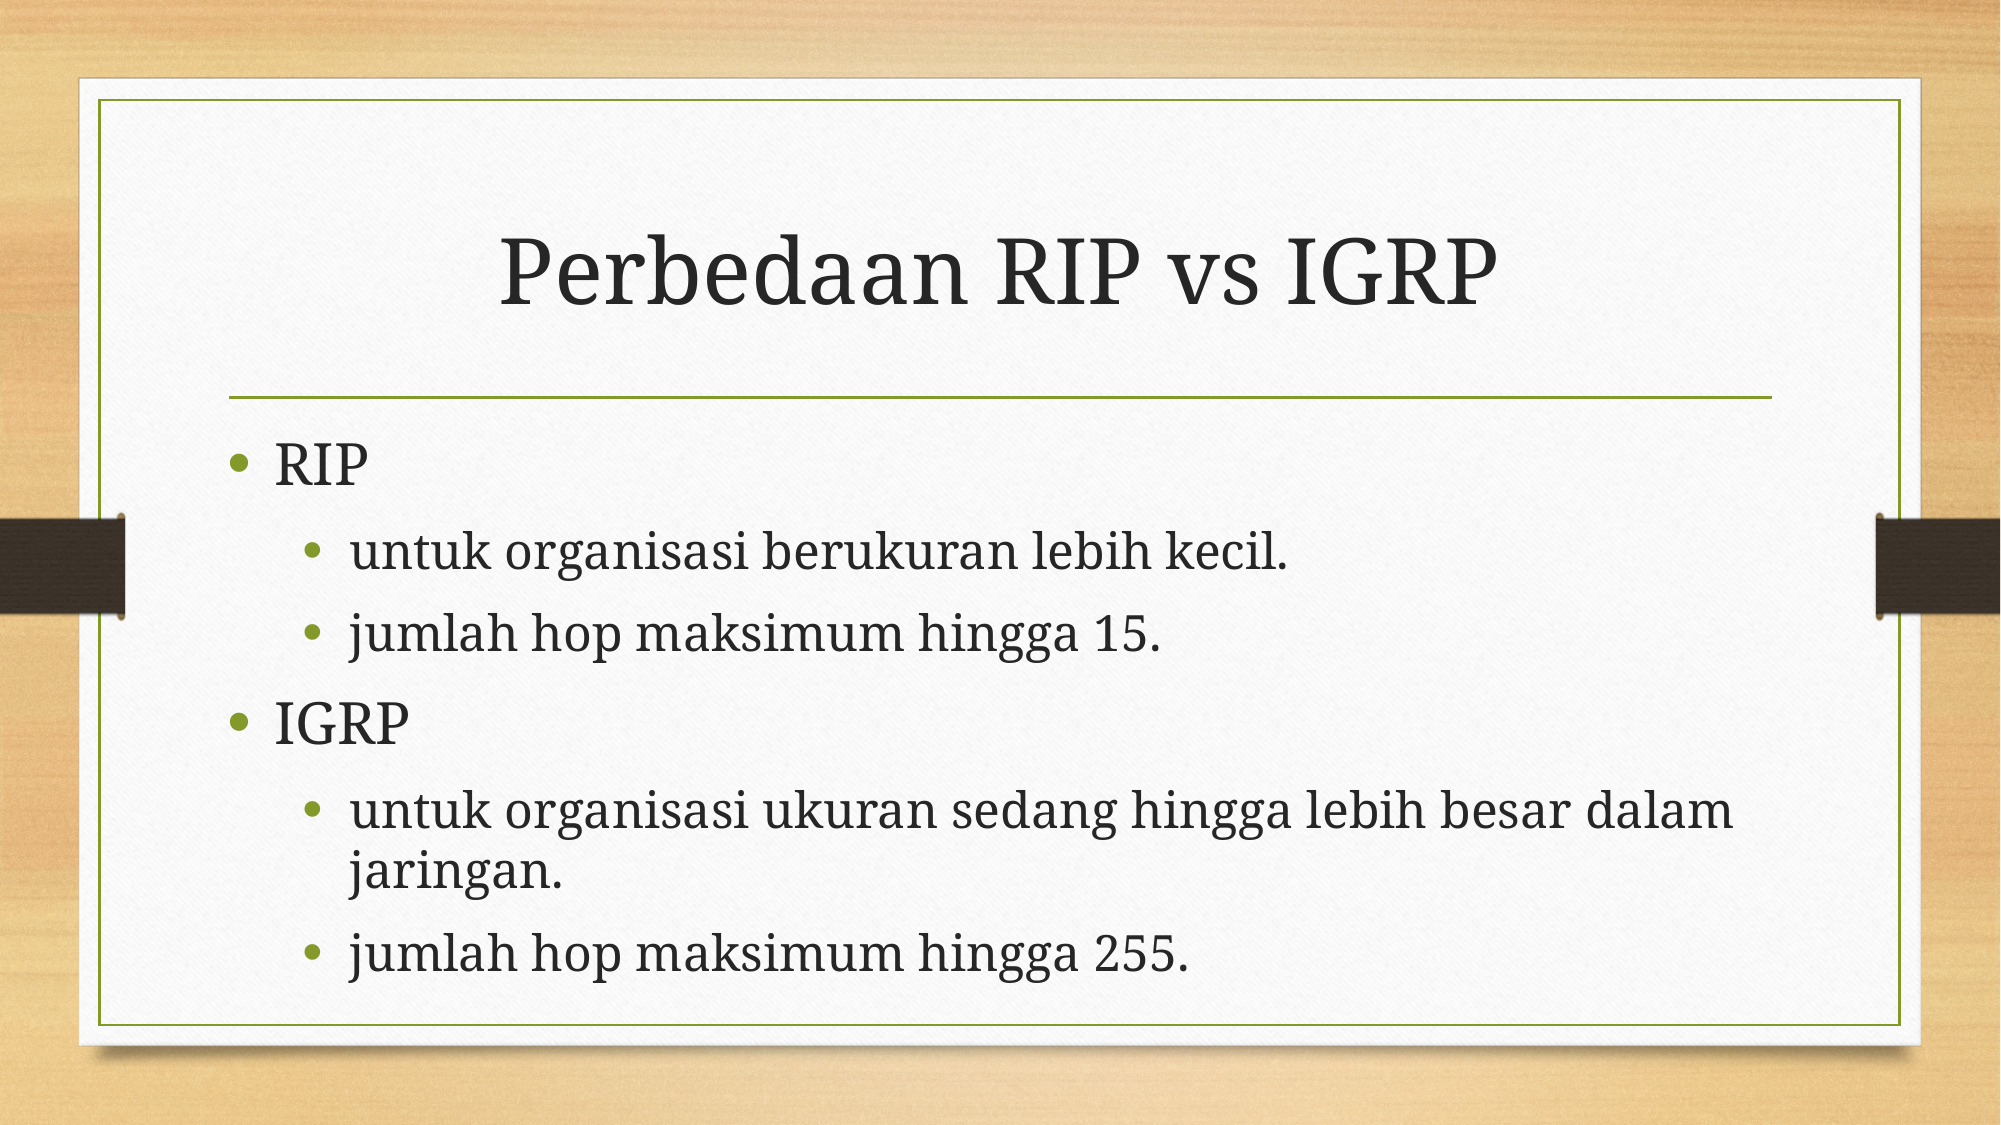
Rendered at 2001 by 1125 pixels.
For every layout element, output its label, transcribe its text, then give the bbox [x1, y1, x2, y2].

picture [0, 0, 2001, 1125]
title Perbedaan RIP vs IGRP [212, 161, 1788, 375]
list RIP untuk organisasi berukuran lebih kecil. jumlah hop maksimum hingga 15. IGRP untuk organisasi ukuran sedang hingga lebih besar dalam jaringan. jumlah hop maksimum hingga 255. [212, 419, 1788, 964]
